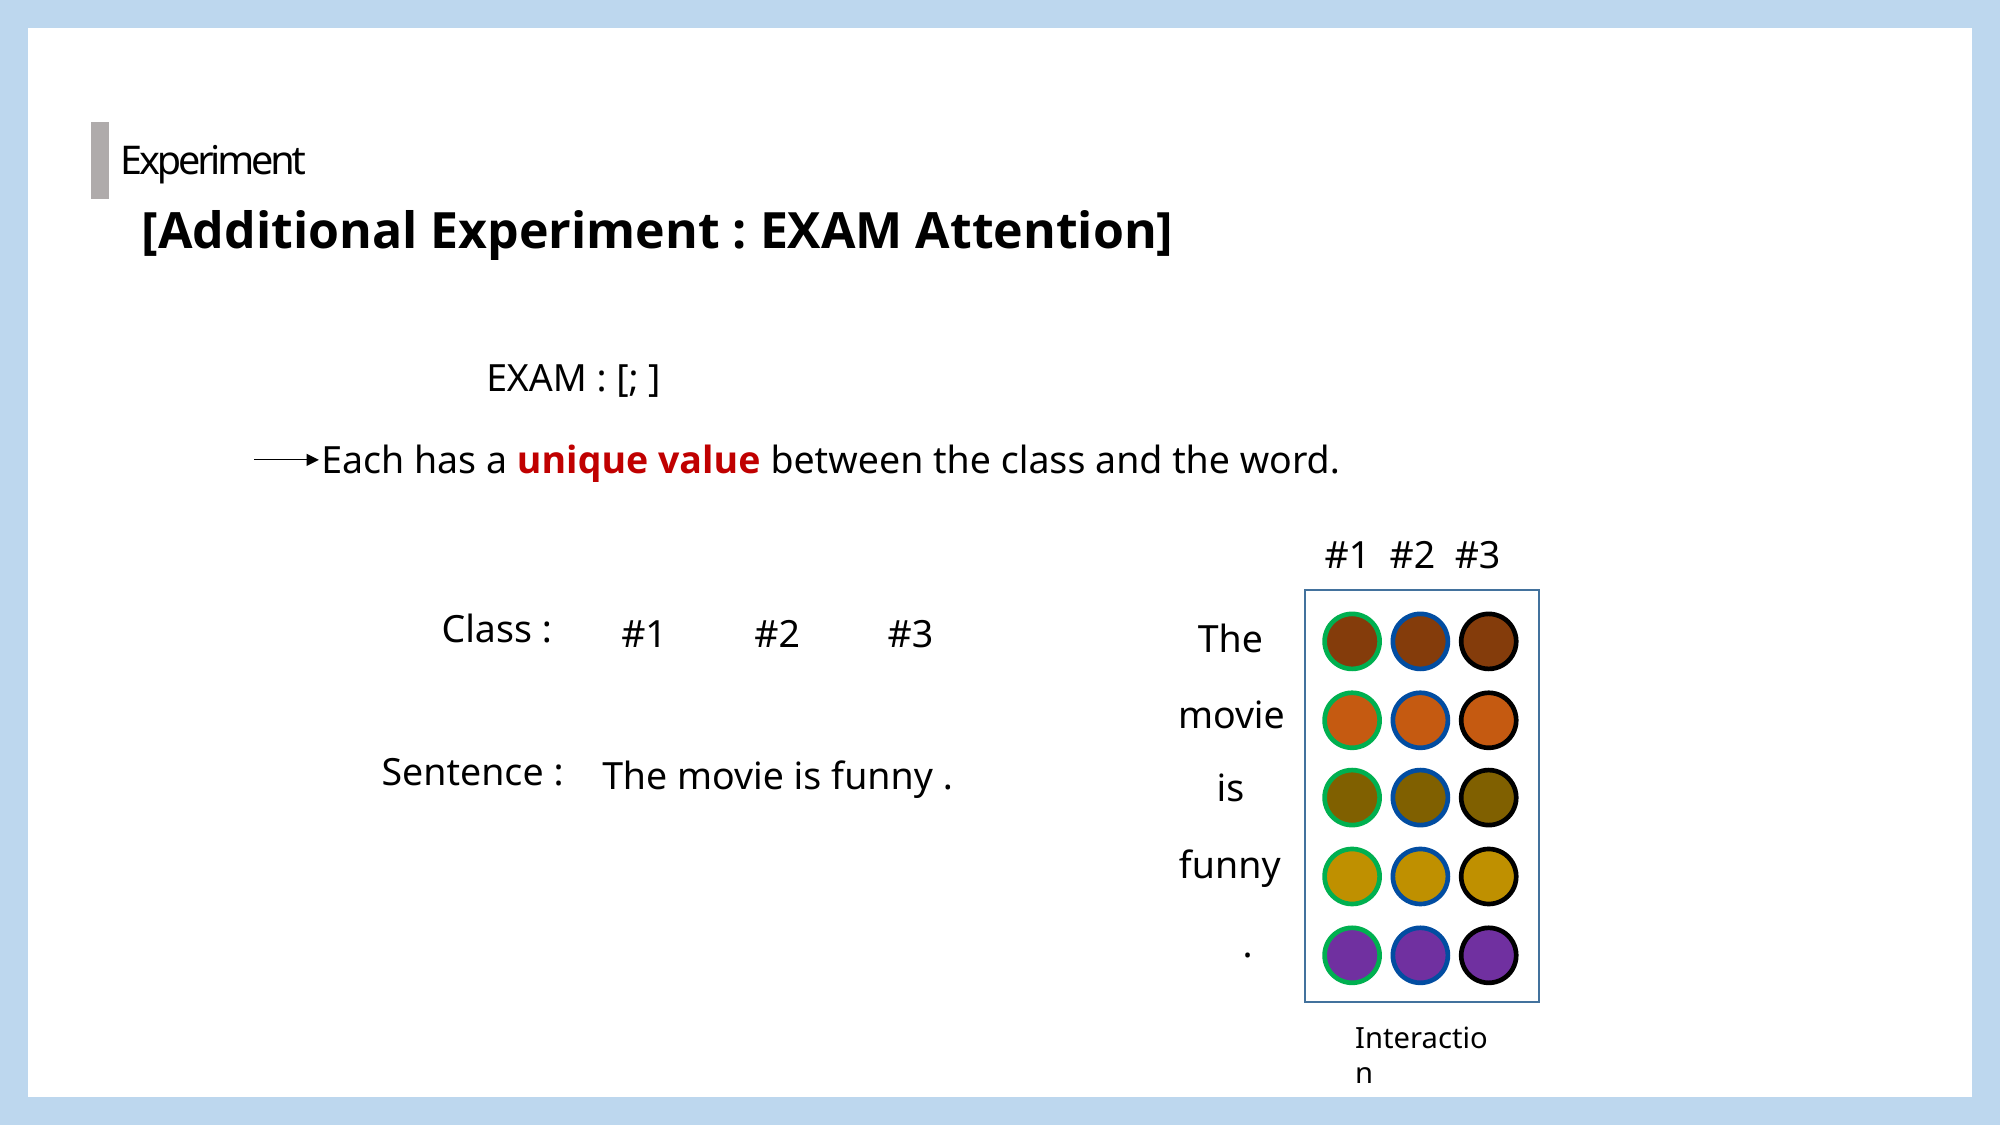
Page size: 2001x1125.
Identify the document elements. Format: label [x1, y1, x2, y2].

text_box [0, 0, 2000, 1125]
text_box [1163, 523, 1540, 1063]
